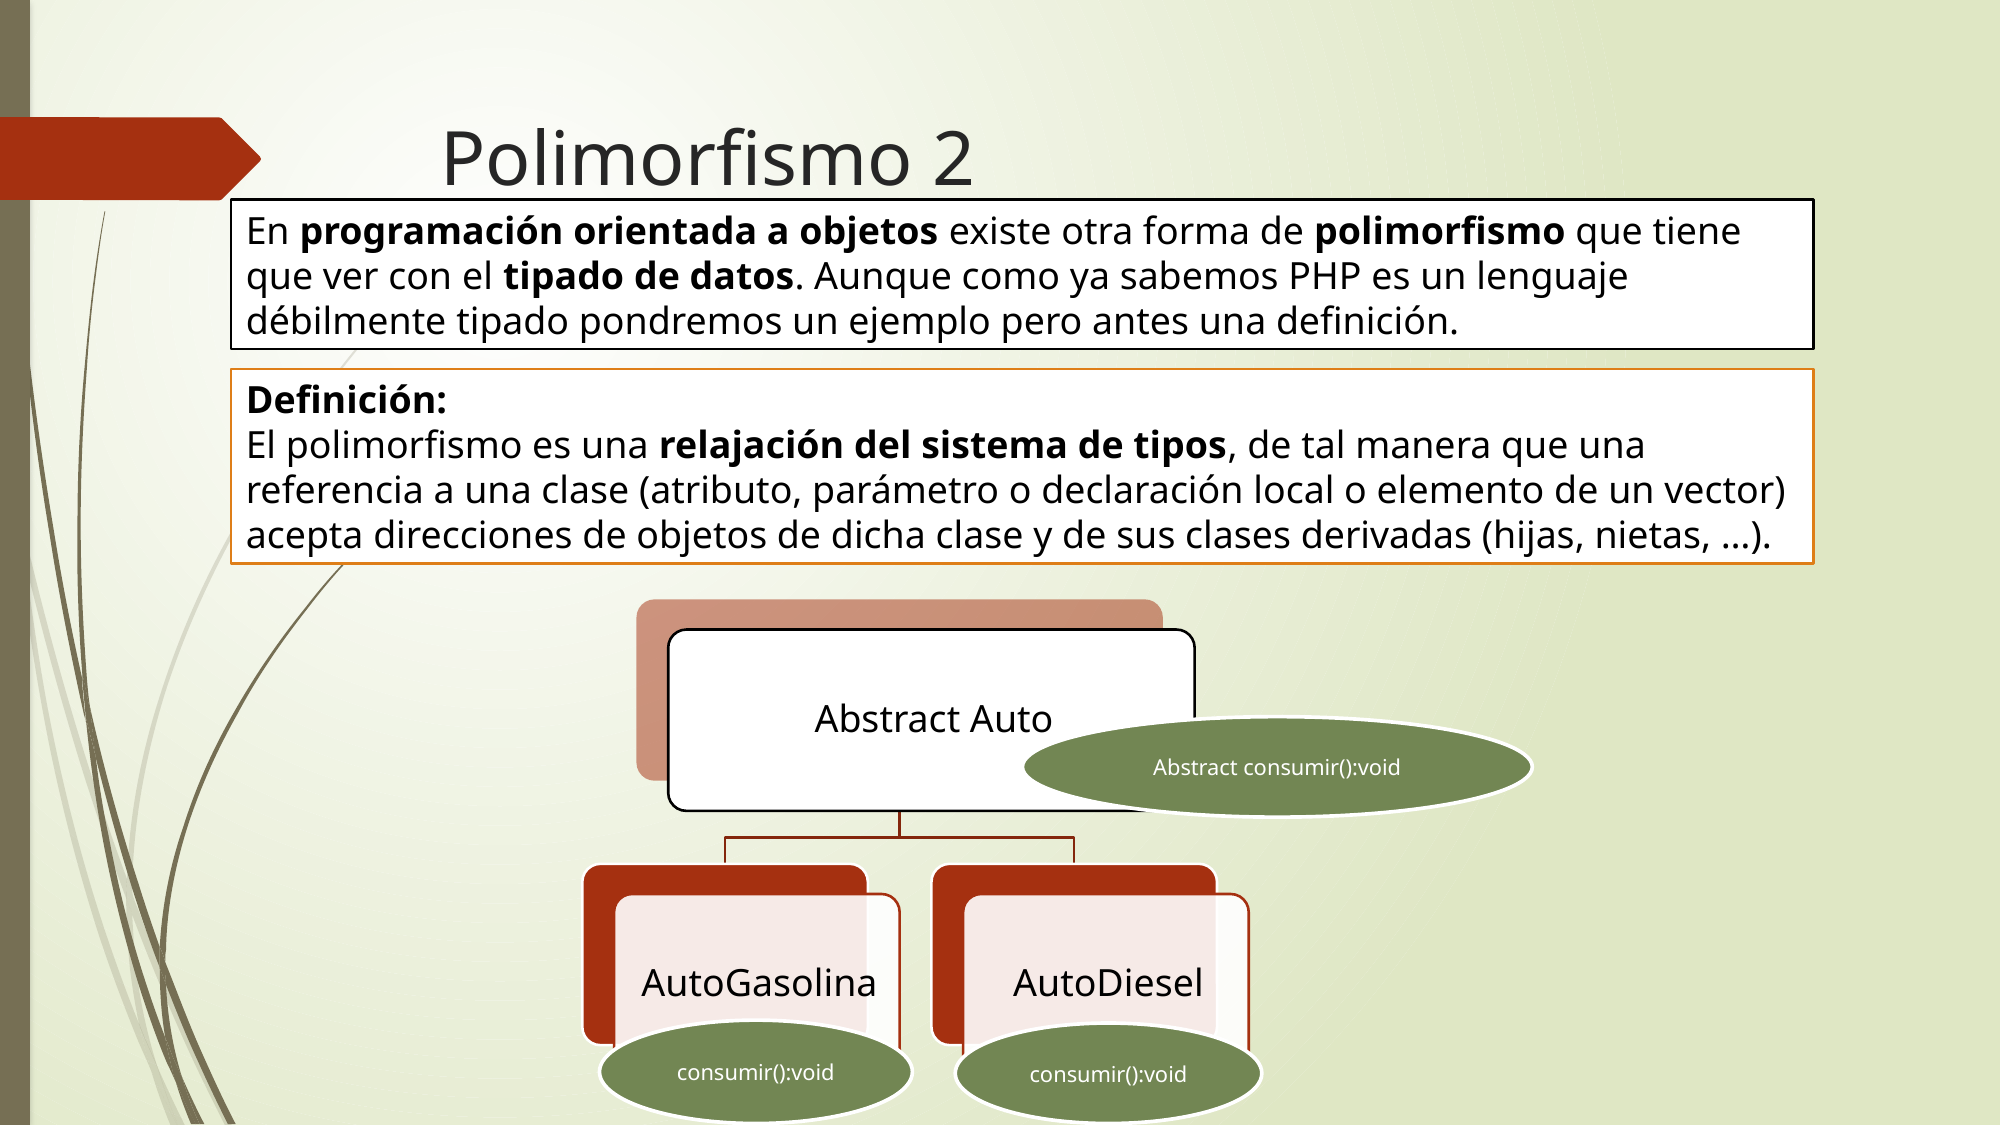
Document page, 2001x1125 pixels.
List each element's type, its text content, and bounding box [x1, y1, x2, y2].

text_box En programación orientada a objetos existe otra forma de polimorfismo que tiene que ver con el tipado de datos. Aunque como ya sabemos PHP es un lenguaje débilmente tipado pondremos un ejemplo pero antes una definición. [230, 198, 1815, 350]
title Polimorfismo 2 [425, 102, 1888, 313]
text_box Definición: El polimorfismo es una relajación del sistema de tipos, de tal manera que una referencia a una clase (atributo, parámetro o declaración local o elemento de un vector) acepta direcciones de objetos de dicha clase y de sus clases derivadas (hijas, nietas, …). [230, 368, 1815, 565]
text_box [581, 489, 1263, 1125]
text_box Abstract consumir():void [1266, 714, 1535, 819]
